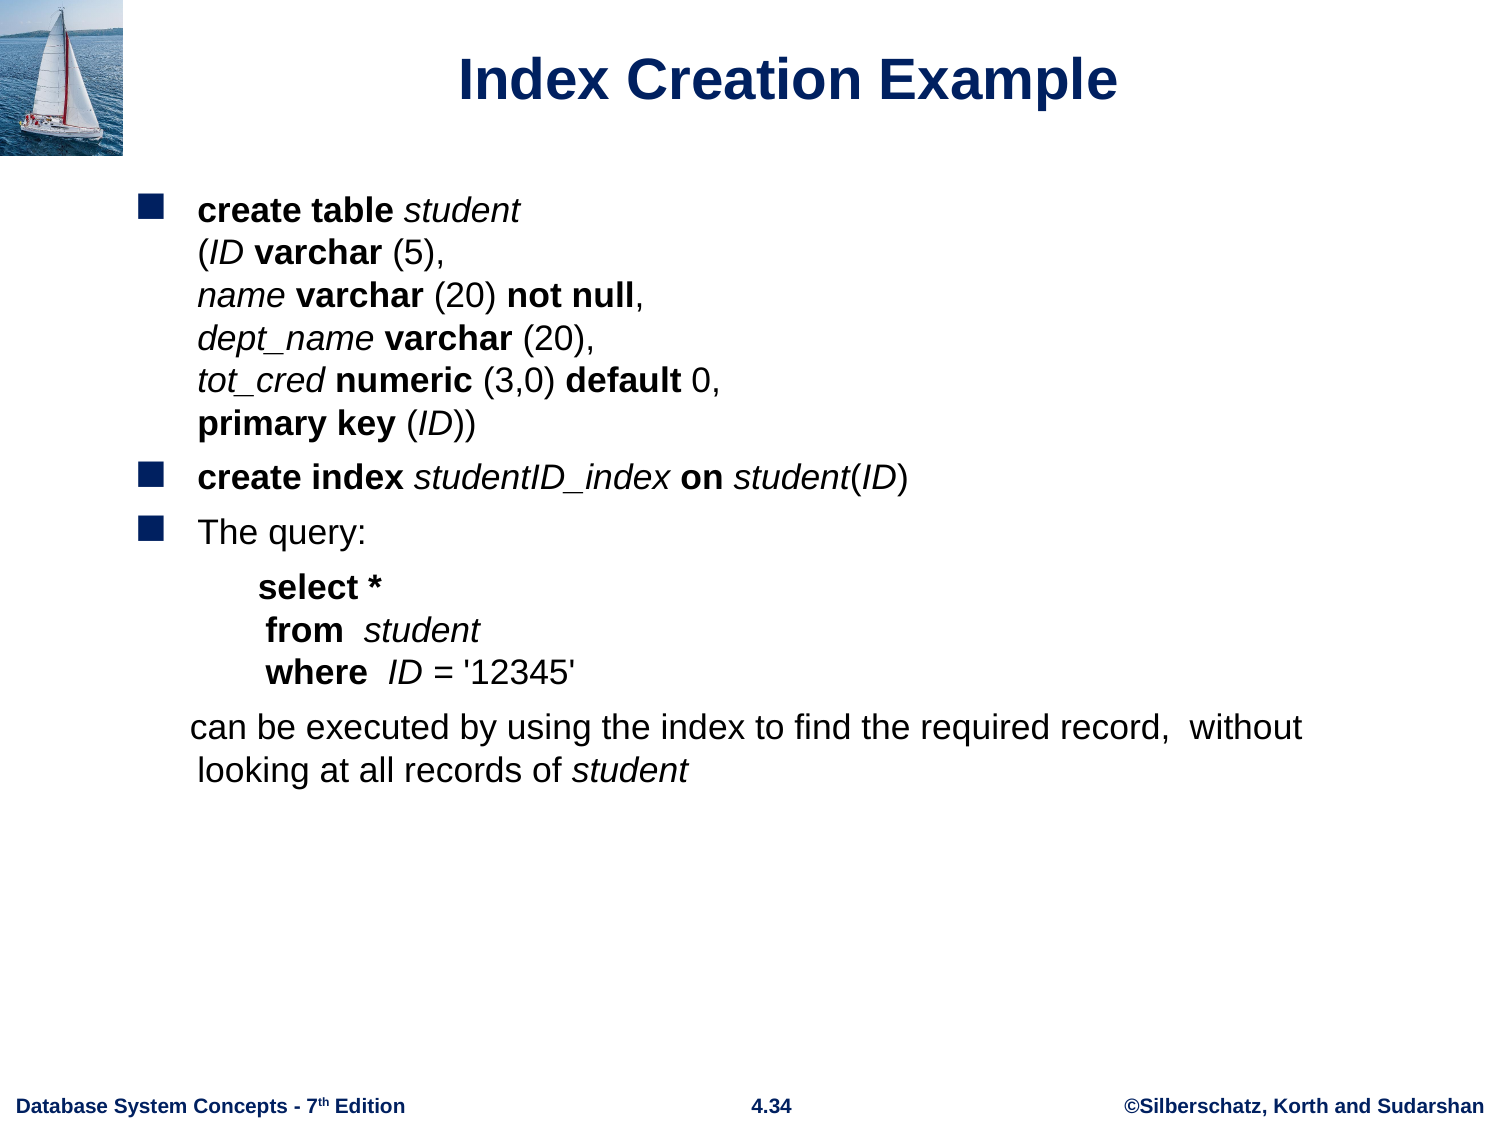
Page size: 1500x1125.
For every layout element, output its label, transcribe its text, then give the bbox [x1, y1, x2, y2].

title Index Creation Example [125, 18, 1452, 120]
picture [0, 0, 123, 156]
list create table student (ID varchar (5), name varchar (20) not null, dept_name varchar (20), tot_cred numeric (3,0) default 0, primary key (ID)) create index studentID_index on student(ID) The query: select * from student where ID = '12345' can be executed by using the index to find the required record, without looking at all records of student [126, 179, 1356, 928]
